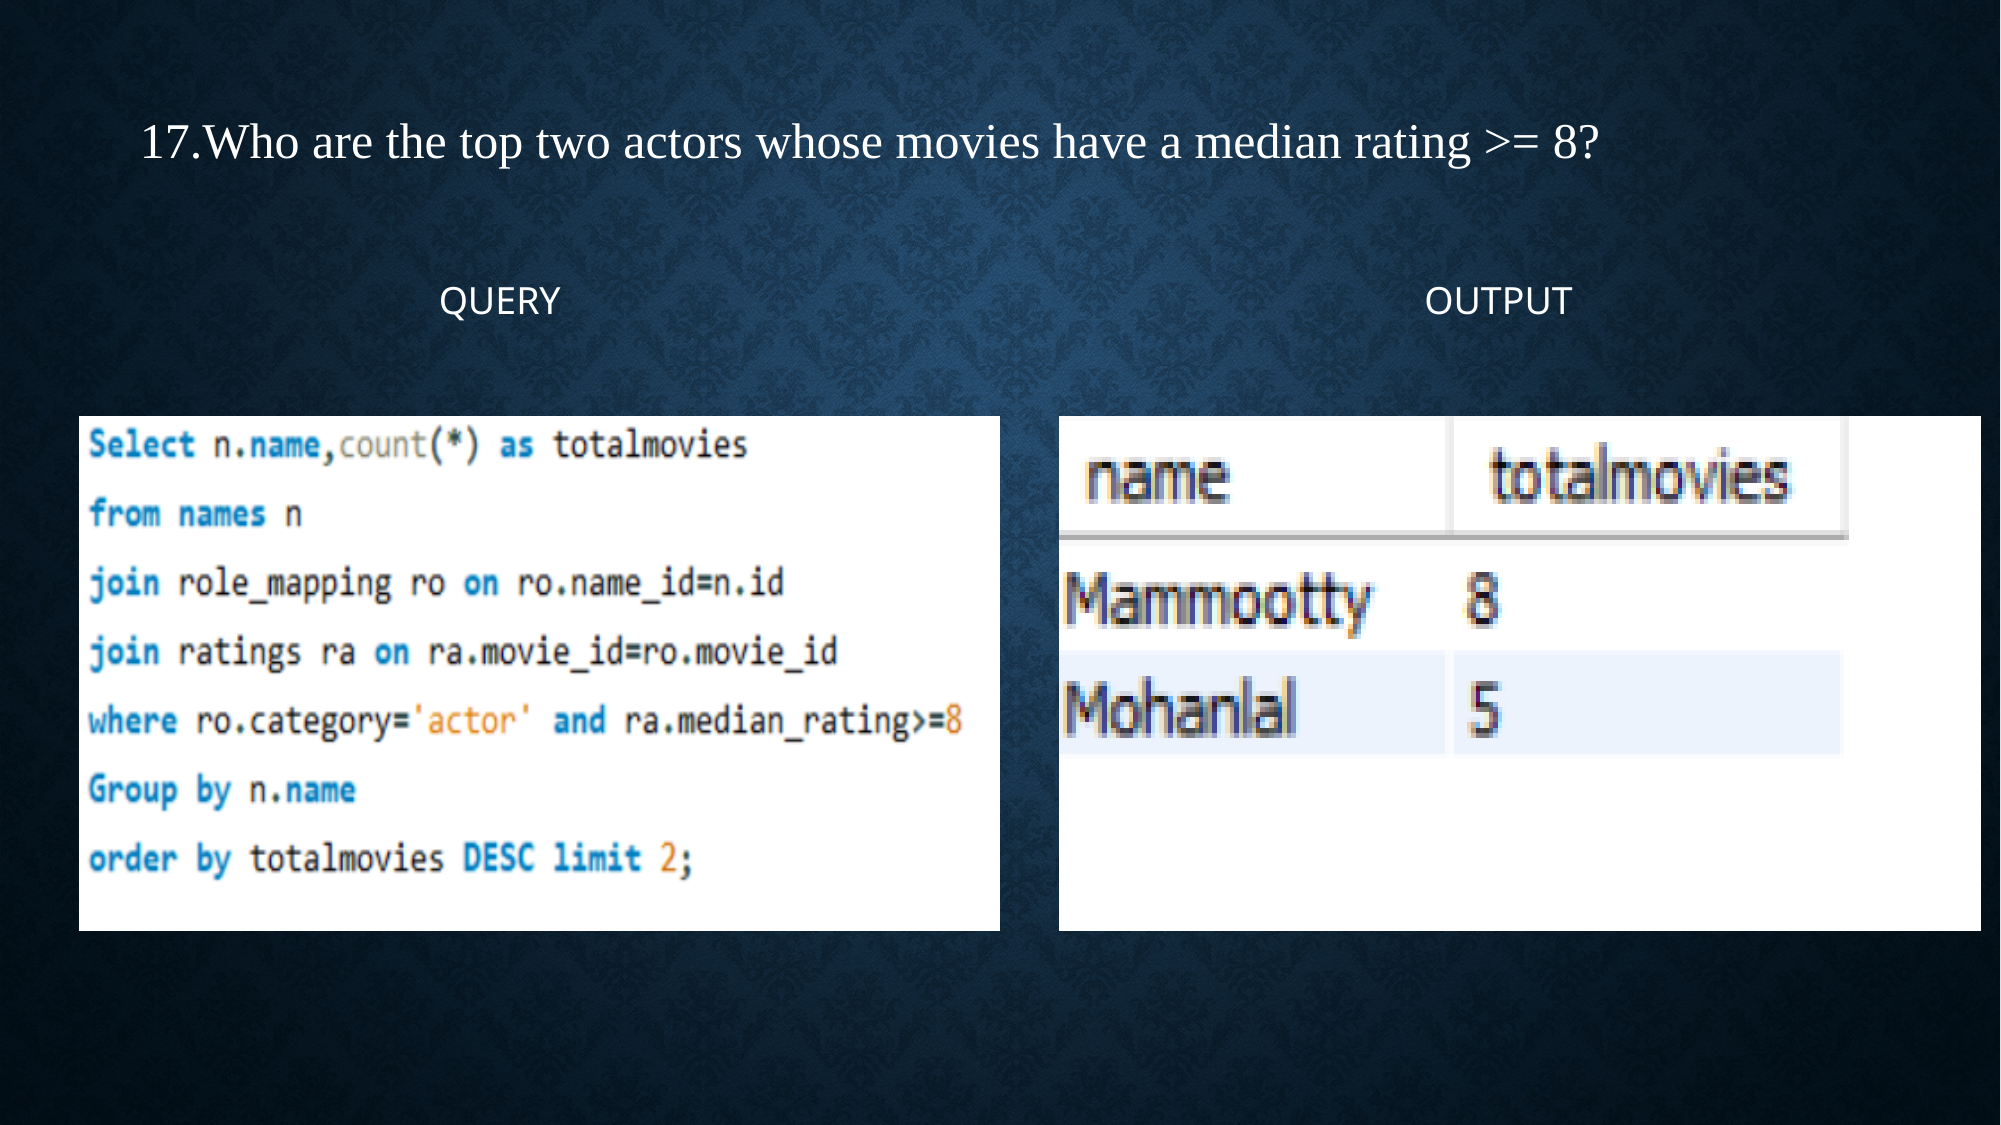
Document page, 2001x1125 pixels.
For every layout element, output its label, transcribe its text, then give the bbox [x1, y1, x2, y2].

text_box 17.Who are the top two actors whose movies have a median rating >= 8? [124, 96, 1647, 176]
text_box OUTPUT [1409, 269, 1676, 330]
picture [1059, 415, 1982, 932]
text_box QUERY [423, 269, 613, 330]
picture [78, 415, 1001, 932]
